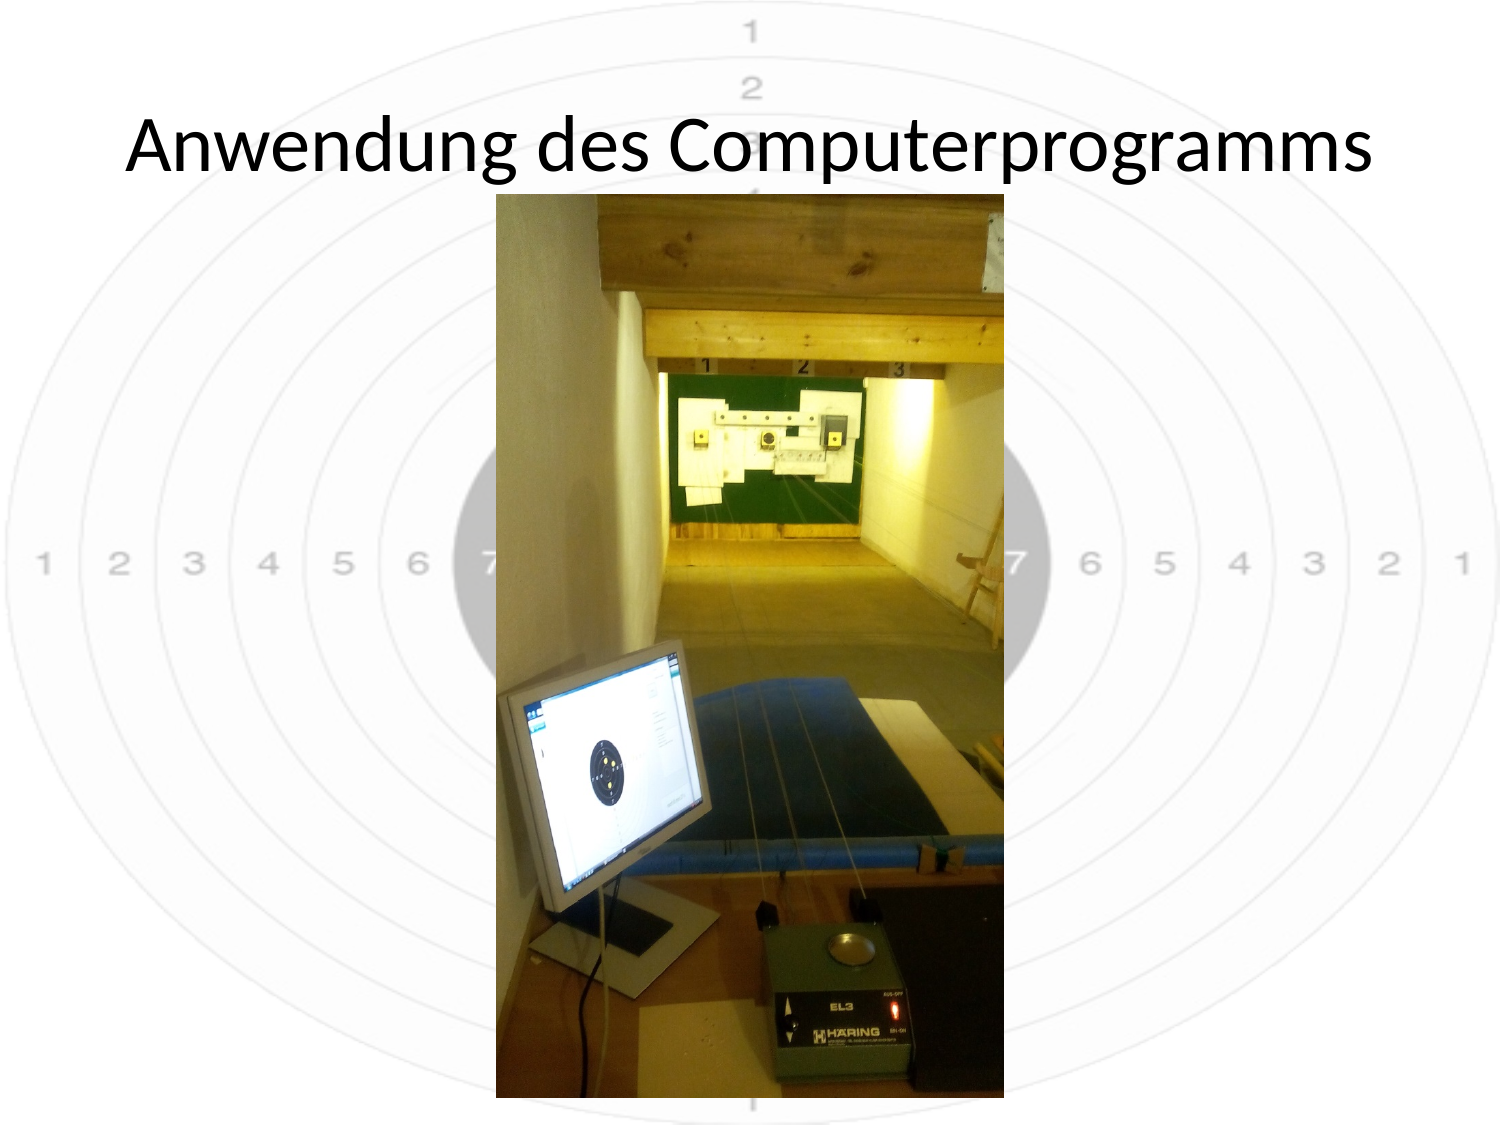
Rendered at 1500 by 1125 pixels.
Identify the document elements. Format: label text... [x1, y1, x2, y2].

picture [495, 194, 1005, 1099]
title Anwendung des Computerprogramms [75, 45, 1425, 233]
